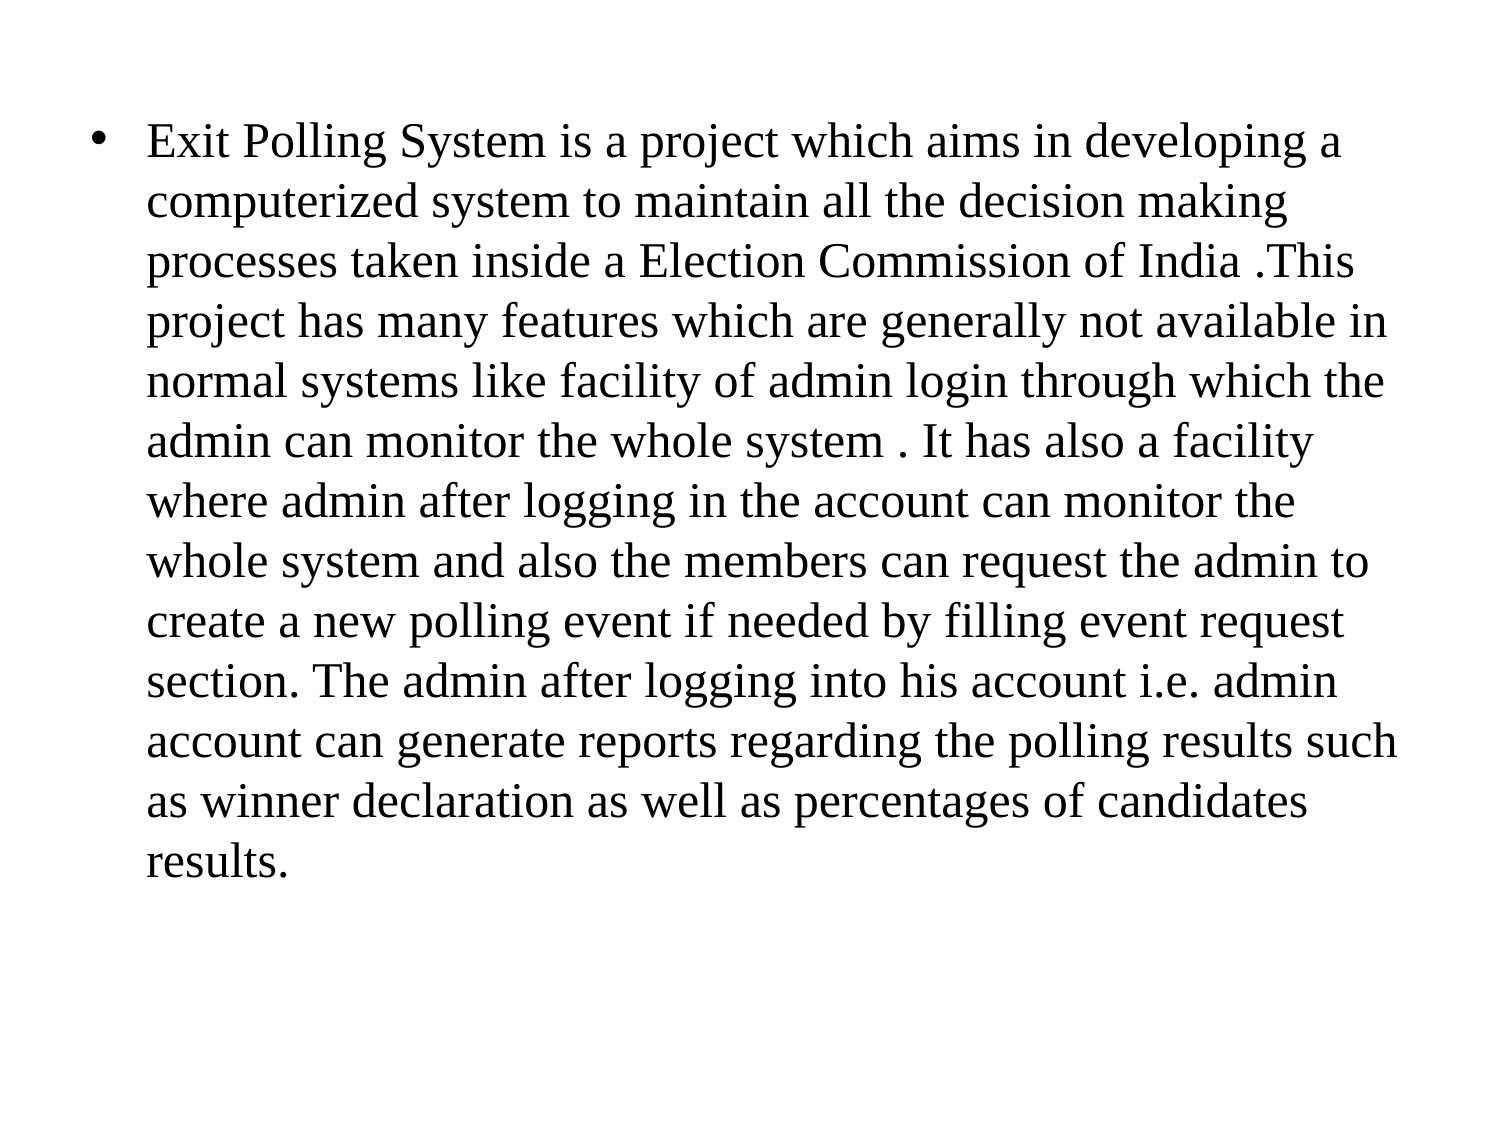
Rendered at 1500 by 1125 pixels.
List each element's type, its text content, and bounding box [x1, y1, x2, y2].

list Exit Polling System is a project which aims in developing a computerized system to maintain all the decision making processes taken inside a Election Commission of India .This project has many features which are generally not available in normal systems like facility of admin login through which the admin can monitor the whole system . It has also a facility where admin after logging in the account can monitor the whole system and also the members can request the admin to create a new polling event if needed by filling event request section. The admin after logging into his account i.e. admin account can generate reports regarding the polling results such as winner declaration as well as percentages of candidates results. [75, 99, 1425, 1005]
